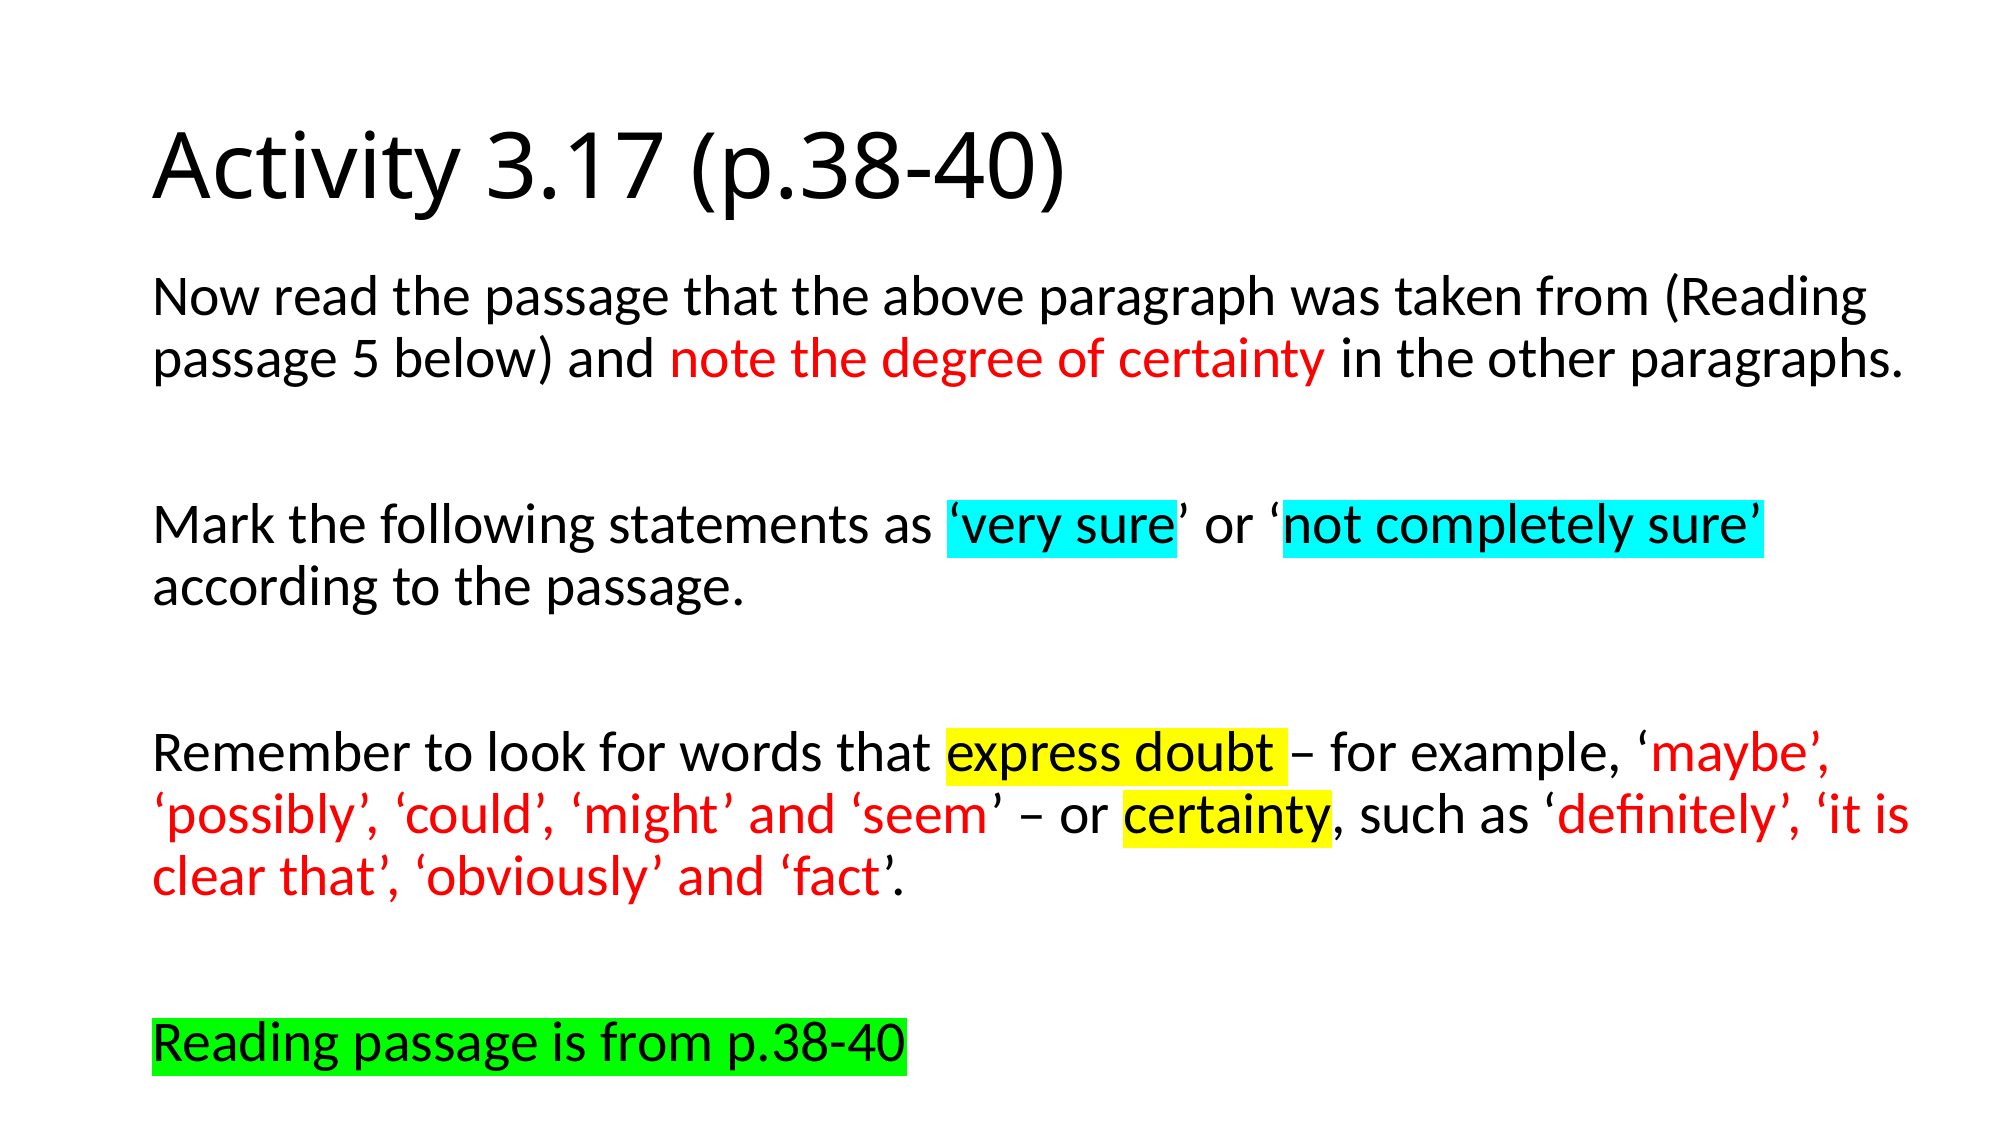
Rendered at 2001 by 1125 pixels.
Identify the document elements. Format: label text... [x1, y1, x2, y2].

list Now read the passage that the above paragraph was taken from (Reading passage 5 below) and note the degree of certainty in the other paragraphs. Mark the following statements as ‘very sure’ or ‘not completely sure’ according to the passage. Remember to look for words that express doubt – for example, ‘maybe’, ‘possibly’, ‘could’, ‘might’ and ‘seem’ – or certainty, such as ‘definitely’, ‘it is clear that’, ‘obviously’ and ‘fact’. Reading passage is from p.38-40 [137, 258, 1953, 1085]
title Activity 3.17 (p.38-40) [137, 59, 1863, 258]
